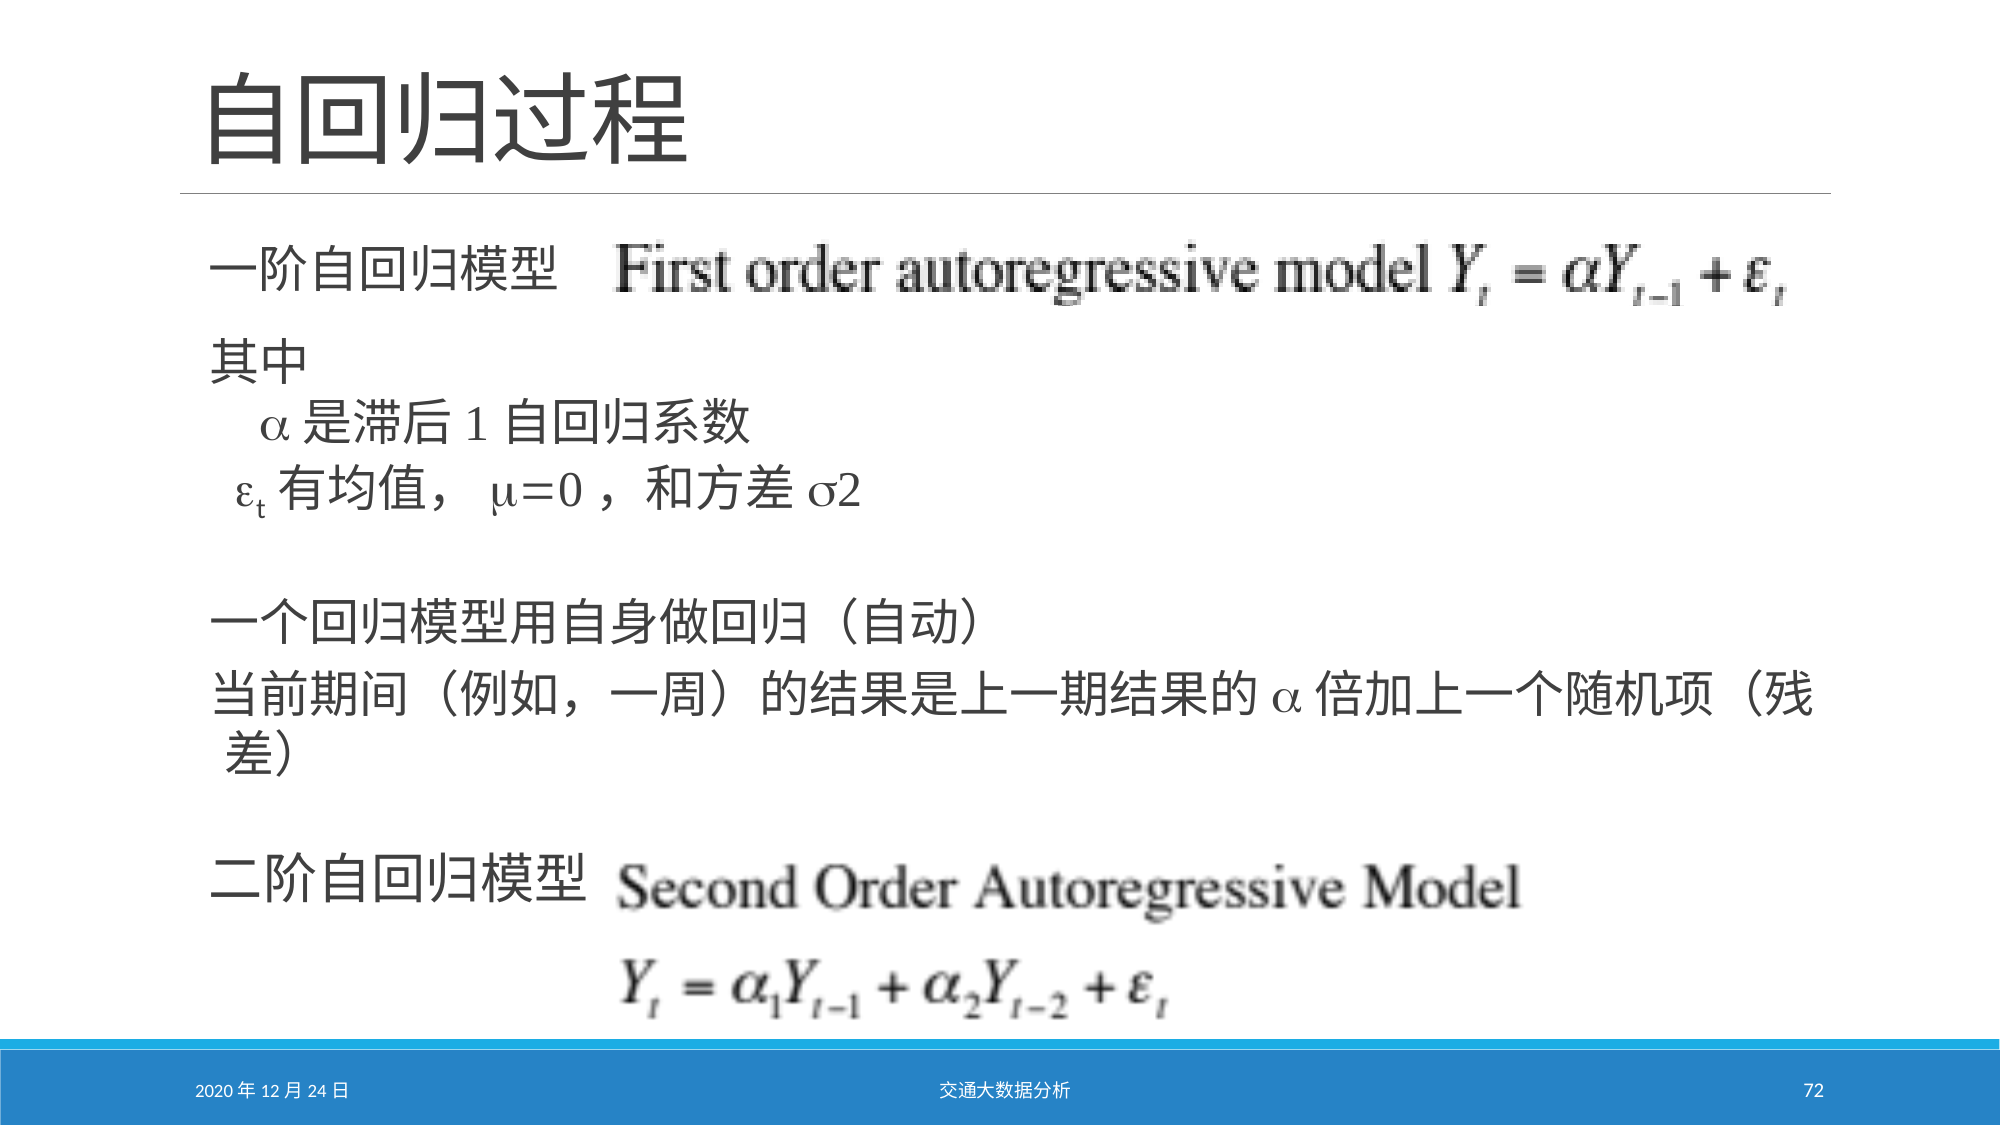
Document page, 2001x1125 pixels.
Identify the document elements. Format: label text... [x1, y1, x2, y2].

title 自回归过程 [179, 20, 1830, 185]
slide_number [179, 1059, 586, 1120]
slide_number 72 [1624, 1059, 1840, 1120]
footer 交通大数据分析 [609, 1059, 1401, 1120]
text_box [614, 853, 1587, 1024]
text_box 二阶自回归模型 [209, 849, 615, 923]
list 其中 a是滞后1自回归系数 et有均值，m=0，和方差s2 一个回归模型用自身做回归（自动） 当前期间（例如，一周）的结果是上一期结果的a倍加上一个随机项（残差） [209, 334, 1830, 852]
text_box 一阶自回归模型 [209, 241, 615, 315]
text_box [608, 231, 1792, 306]
